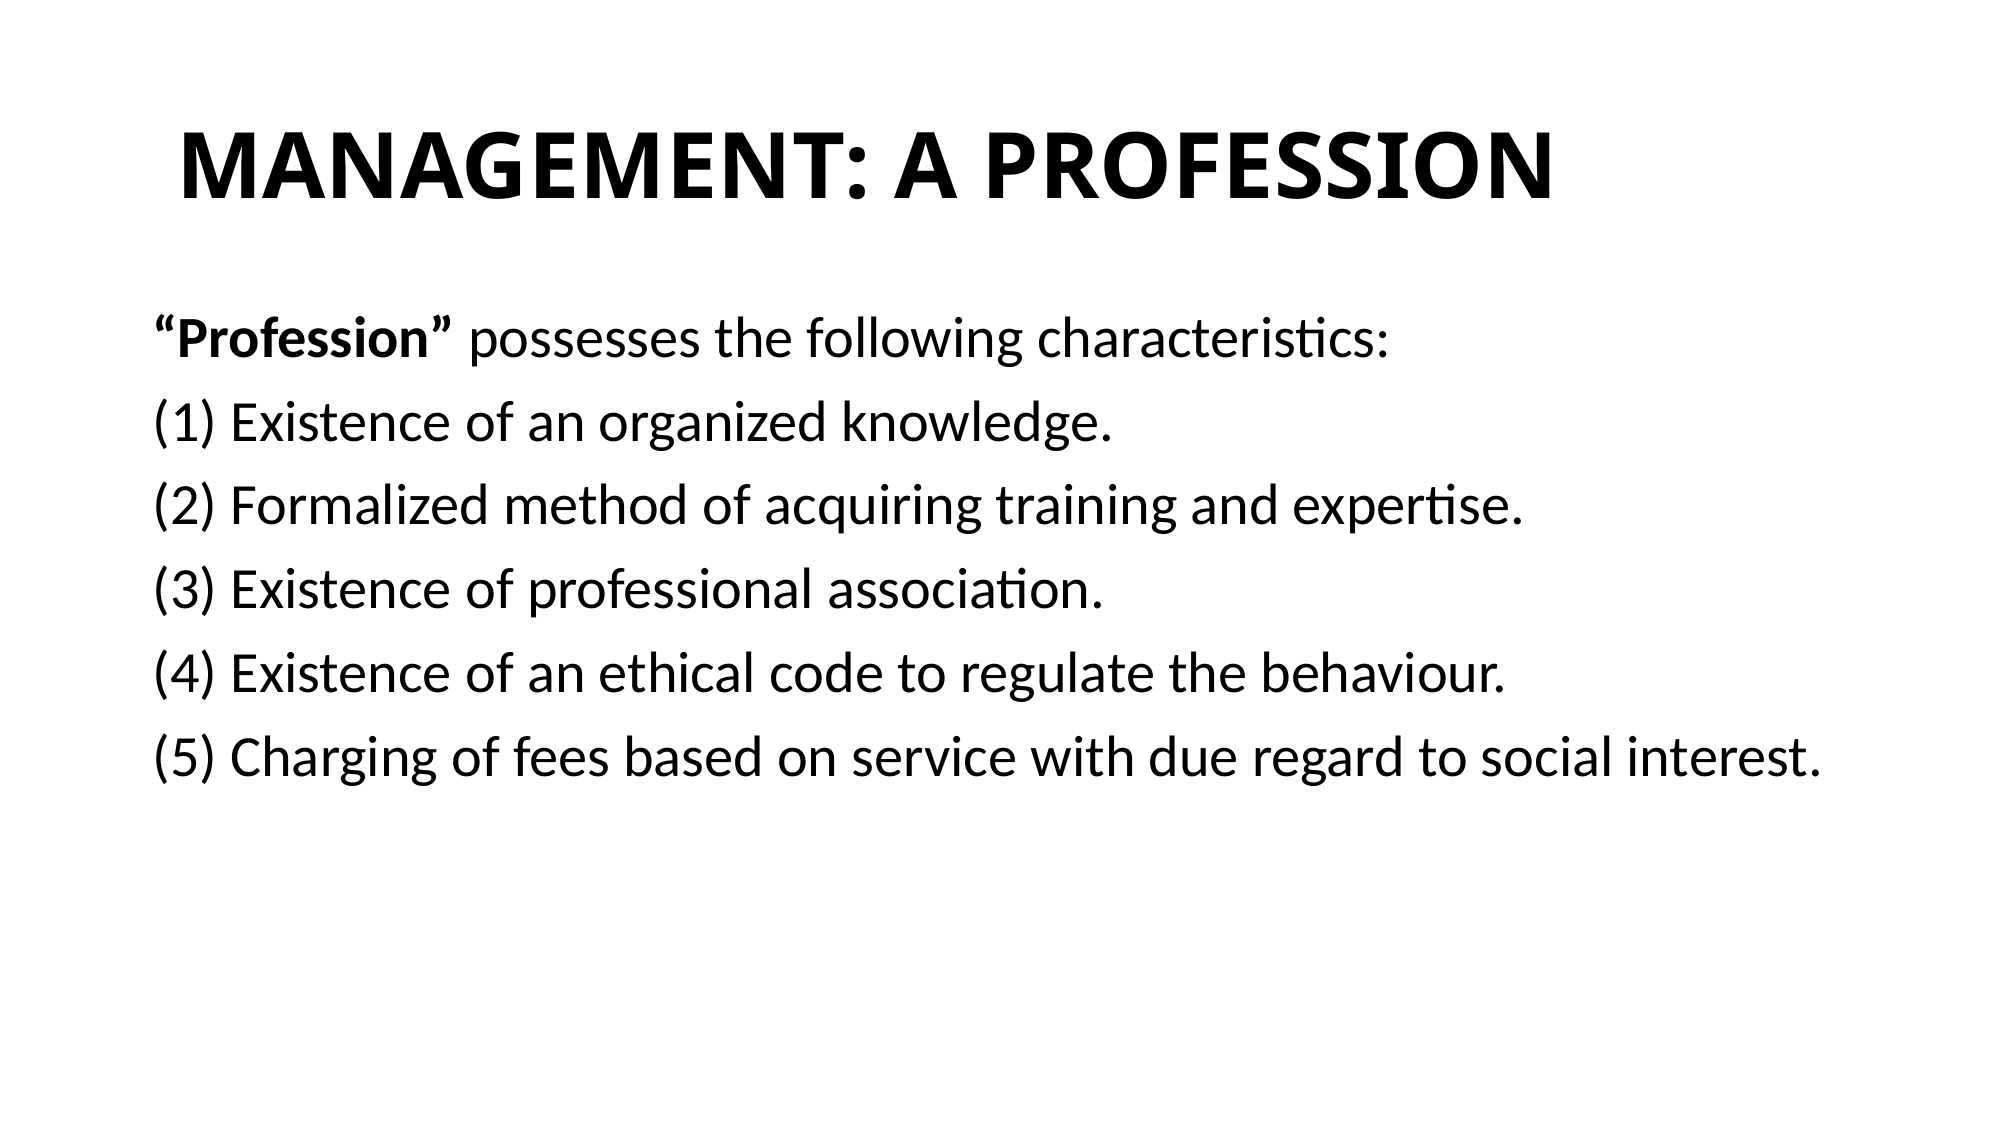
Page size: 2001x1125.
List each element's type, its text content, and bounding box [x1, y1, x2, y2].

list “Profession” possesses the following characteristics: (1) Existence of an organized knowledge. (2) Formalized method of acquiring training and expertise. (3) Existence of professional association. (4) Existence of an ethical code to regulate the behaviour. (5) Charging of fees based on service with due regard to social interest. [137, 299, 1863, 1014]
title MANAGEMENT: A PROFESSION [137, 59, 1863, 278]
